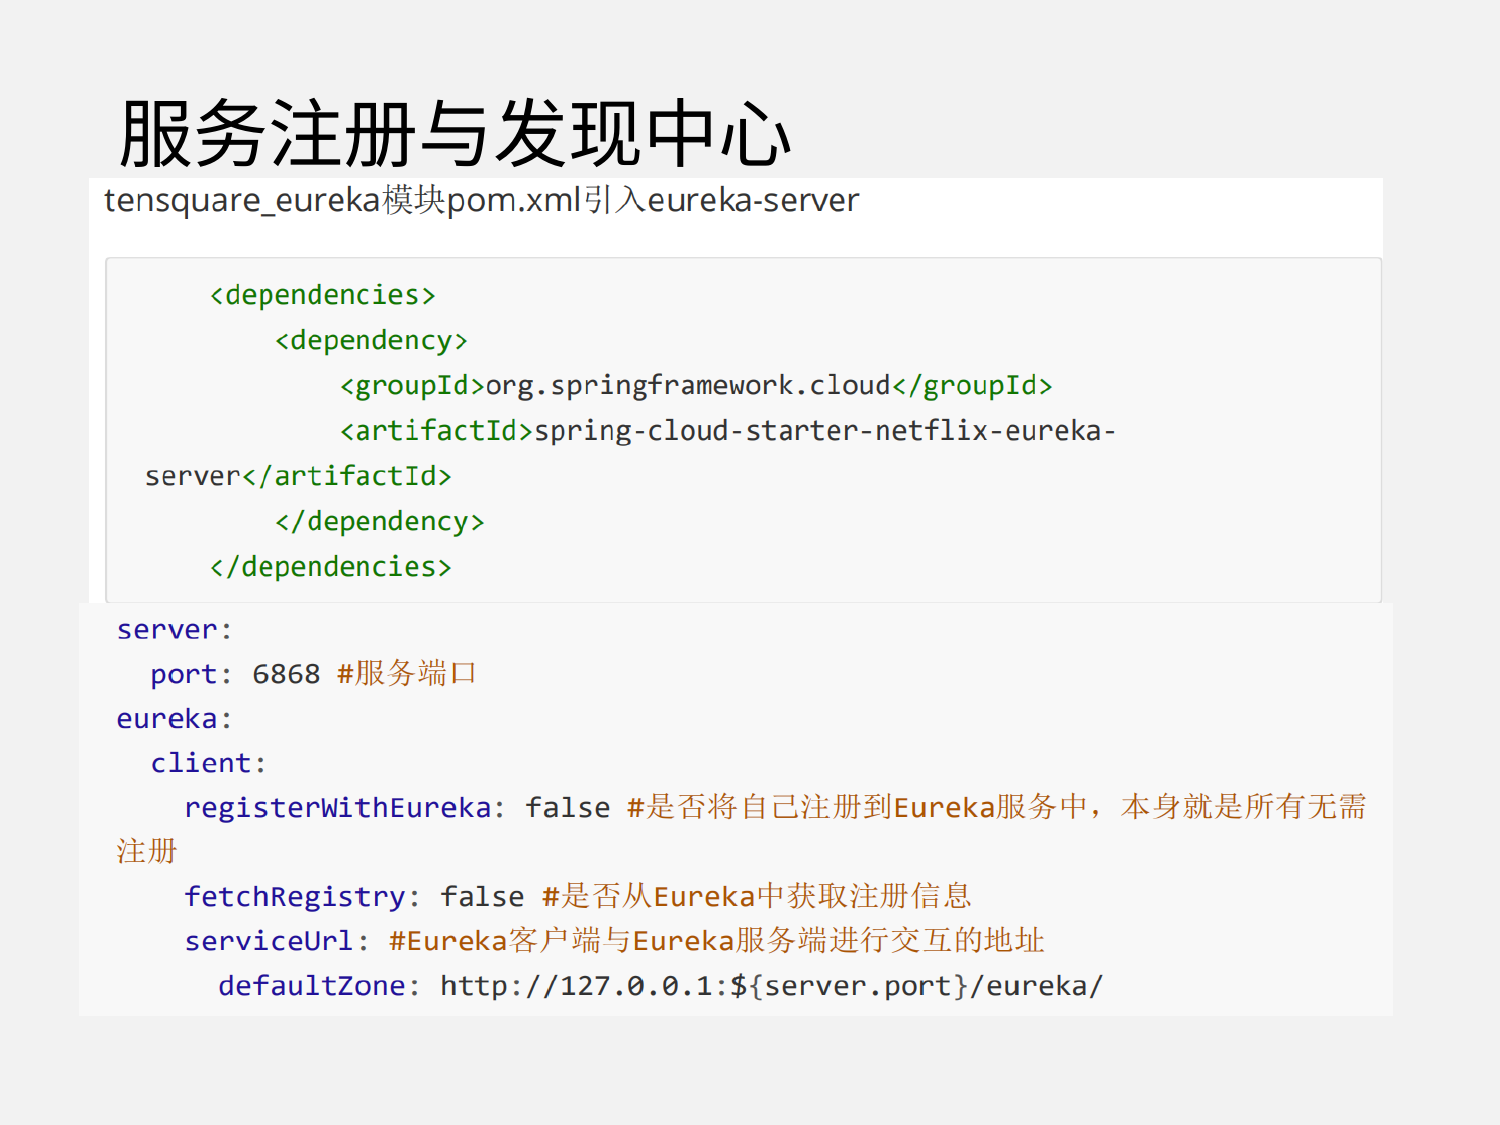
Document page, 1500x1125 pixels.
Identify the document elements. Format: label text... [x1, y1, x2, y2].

picture [78, 603, 1393, 1016]
title 服务注册与发现中心 [103, 13, 1397, 232]
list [89, 178, 1383, 603]
